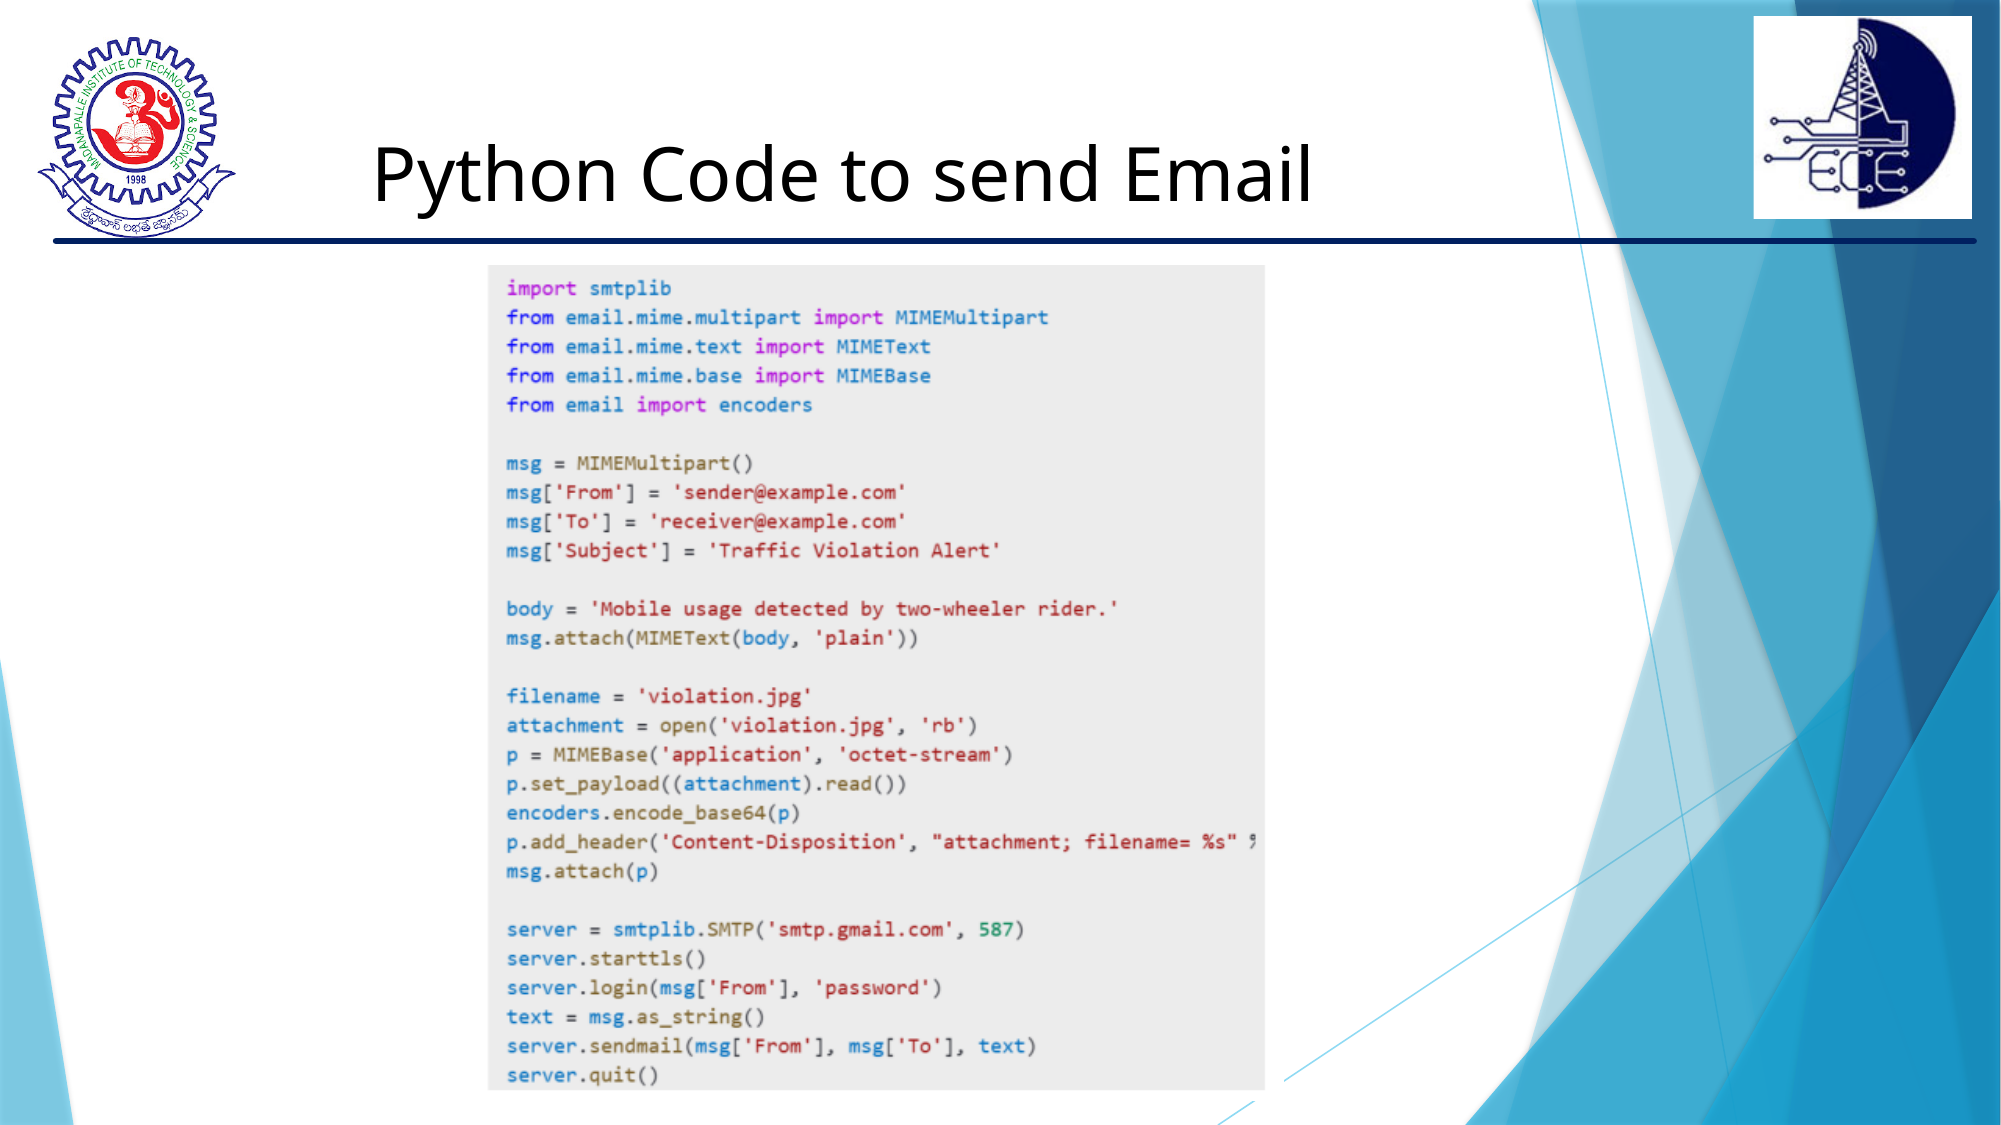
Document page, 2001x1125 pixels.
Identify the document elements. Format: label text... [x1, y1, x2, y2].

picture [476, 265, 1285, 1101]
picture [1752, 15, 1973, 220]
picture [37, 37, 236, 239]
text_box Python Code to send Email [356, 119, 1331, 225]
